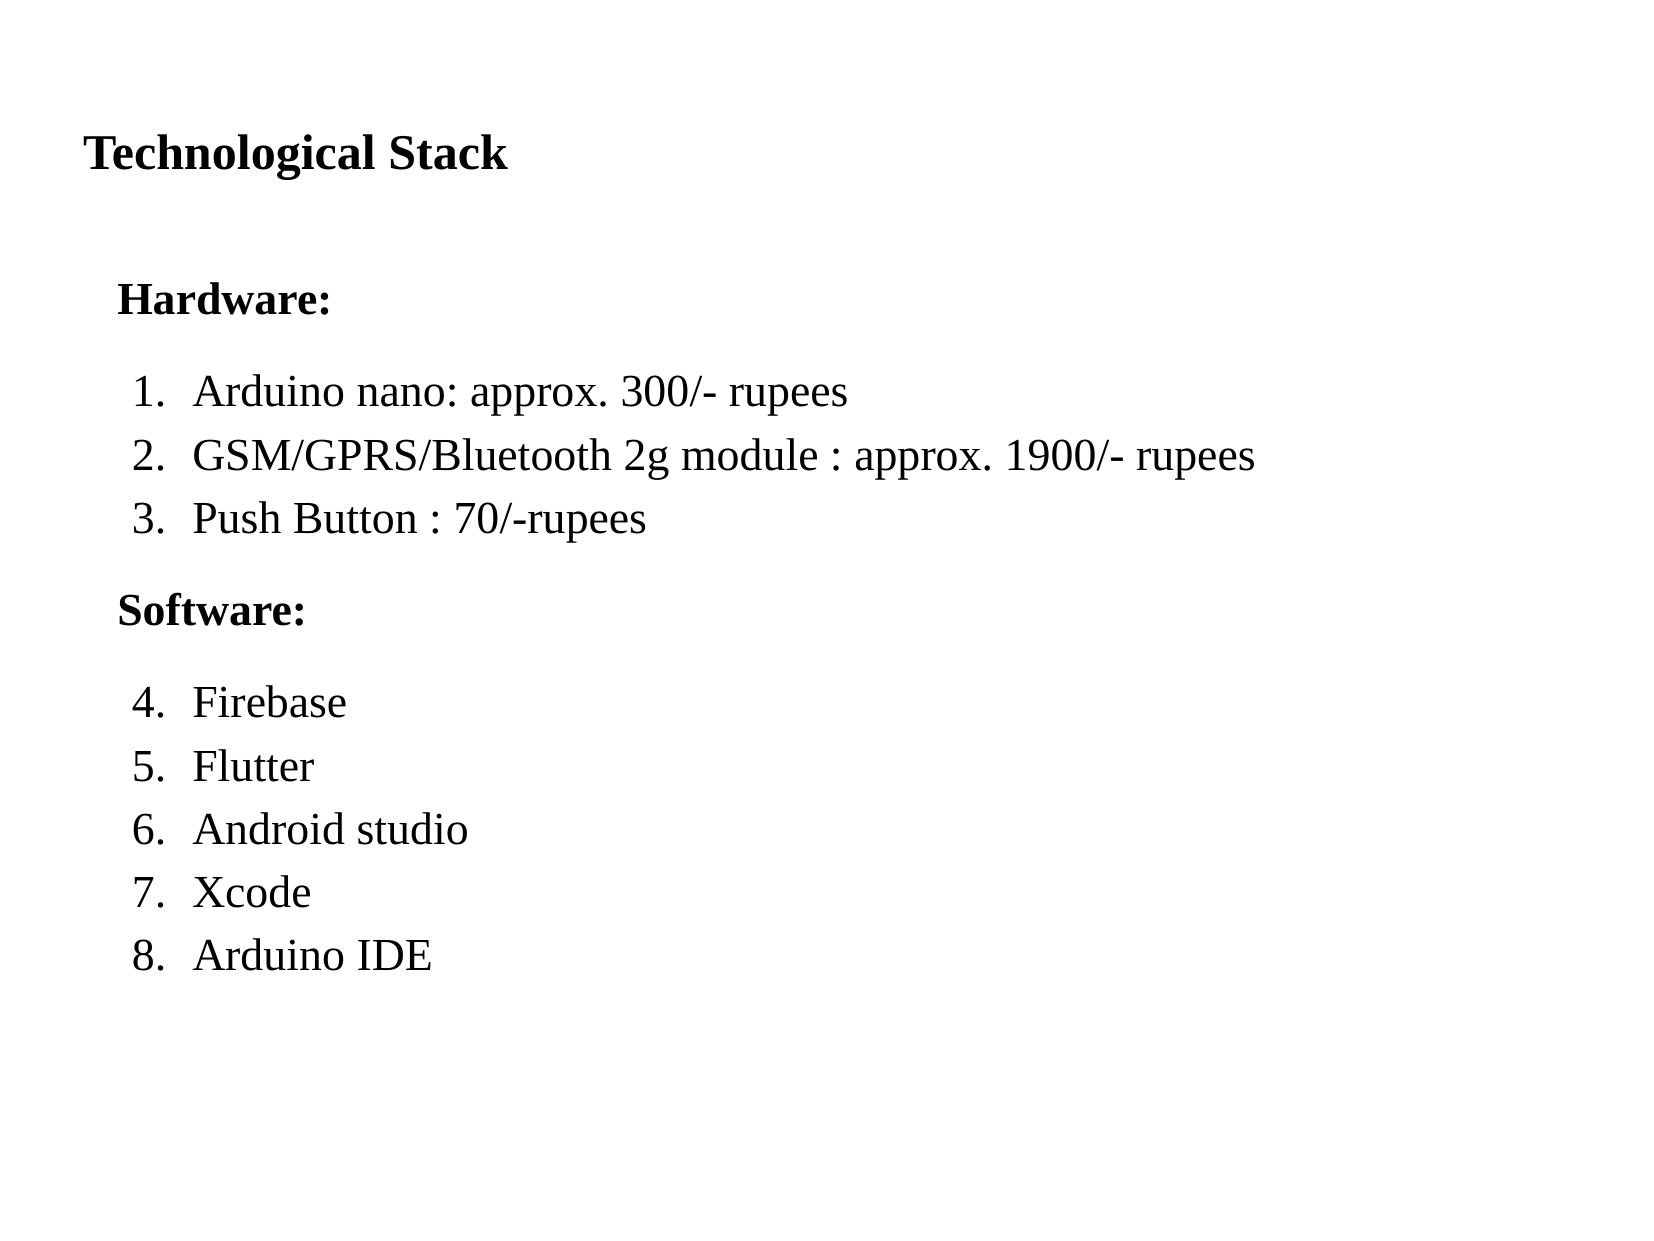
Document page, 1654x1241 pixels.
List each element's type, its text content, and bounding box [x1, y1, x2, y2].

list Hardware: Arduino nano: approx. 300/- rupees GSM/GPRS/Bluetooth 2g module : approx. 1900/- rupees Push Button : 70/-rupees Software: Firebase Flutter Android studio Xcode Arduino IDE [42, 255, 1612, 1154]
title Technological Stack [83, 49, 1571, 255]
